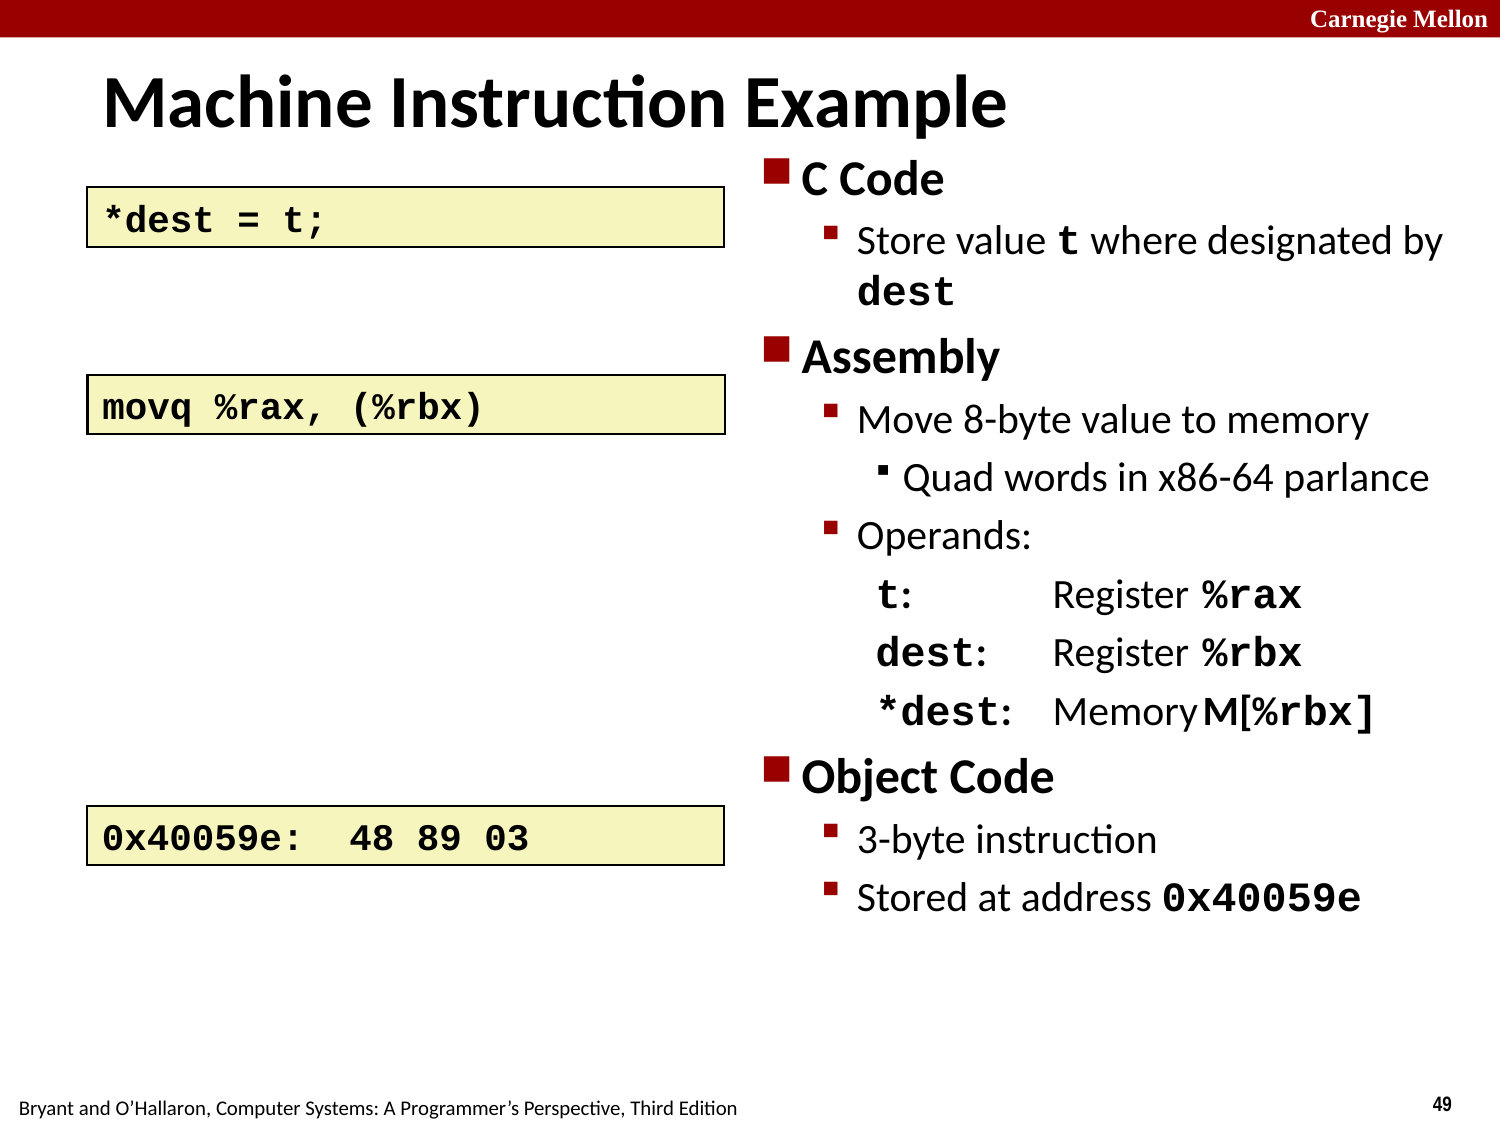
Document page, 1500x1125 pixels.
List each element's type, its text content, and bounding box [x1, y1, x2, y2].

title Machine Instruction Example [87, 49, 1280, 145]
text_box 0x40059e: 48 89 03 [86, 805, 725, 866]
list C Code Store value t where designated by dest Assembly Move 8-byte value to memory Quad words in x86-64 parlance Operands: t: Register %rax dest: Register %rbx *dest: Memory M[%rbx] Object Code 3-byte instruction Stored at address 0x40059e [749, 137, 1500, 1088]
text_box *dest = t; [87, 187, 725, 247]
text_box movq %rax, (%rbx) [87, 374, 725, 435]
